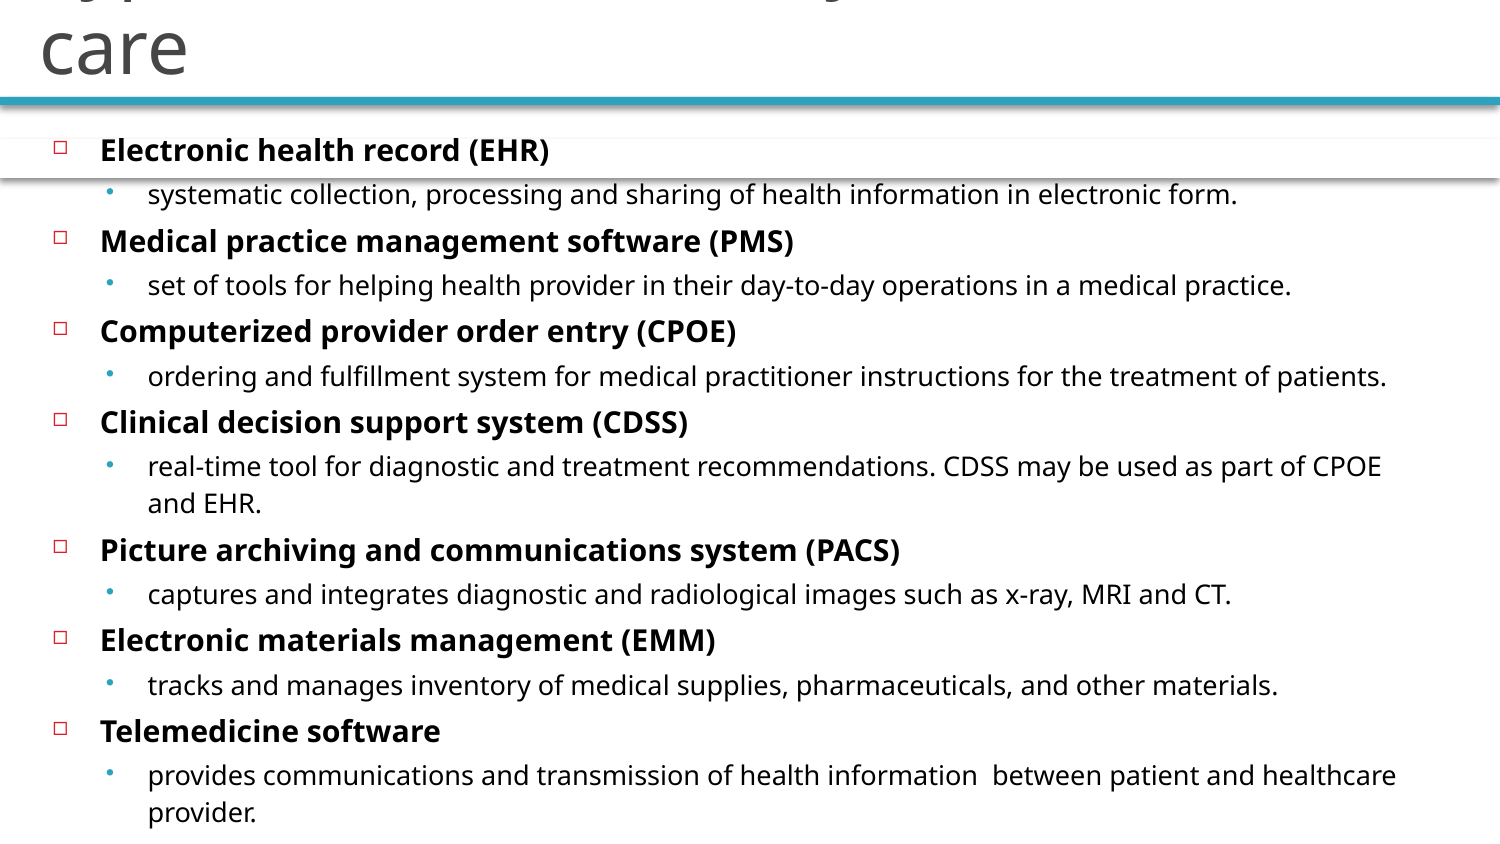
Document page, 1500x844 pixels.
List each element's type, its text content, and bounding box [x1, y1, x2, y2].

list Electronic health record (EHR) systematic collection, processing and sharing of health information in electronic form. Medical practice management software (PMS) set of tools for helping health provider in their day-to-day operations in a medical practice. Computerized provider order entry (CPOE) ordering and fulfillment system for medical practitioner instructions for the treatment of patients. Clinical decision support system (CDSS) real-time tool for diagnostic and treatment recommendations. CDSS may be used as part of CPOE and EHR. Picture archiving and communications system (PACS) captures and integrates diagnostic and radiological images such as x-ray, MRI and CT. Electronic materials management (EMM) tracks and manages inventory of medical supplies, pharmaceuticals, and other materials. Telemedicine software provides communications and transmission of health information between patient and healthcare provider. [37, 121, 1438, 844]
title Types of information systems in health care [24, 19, 1463, 97]
